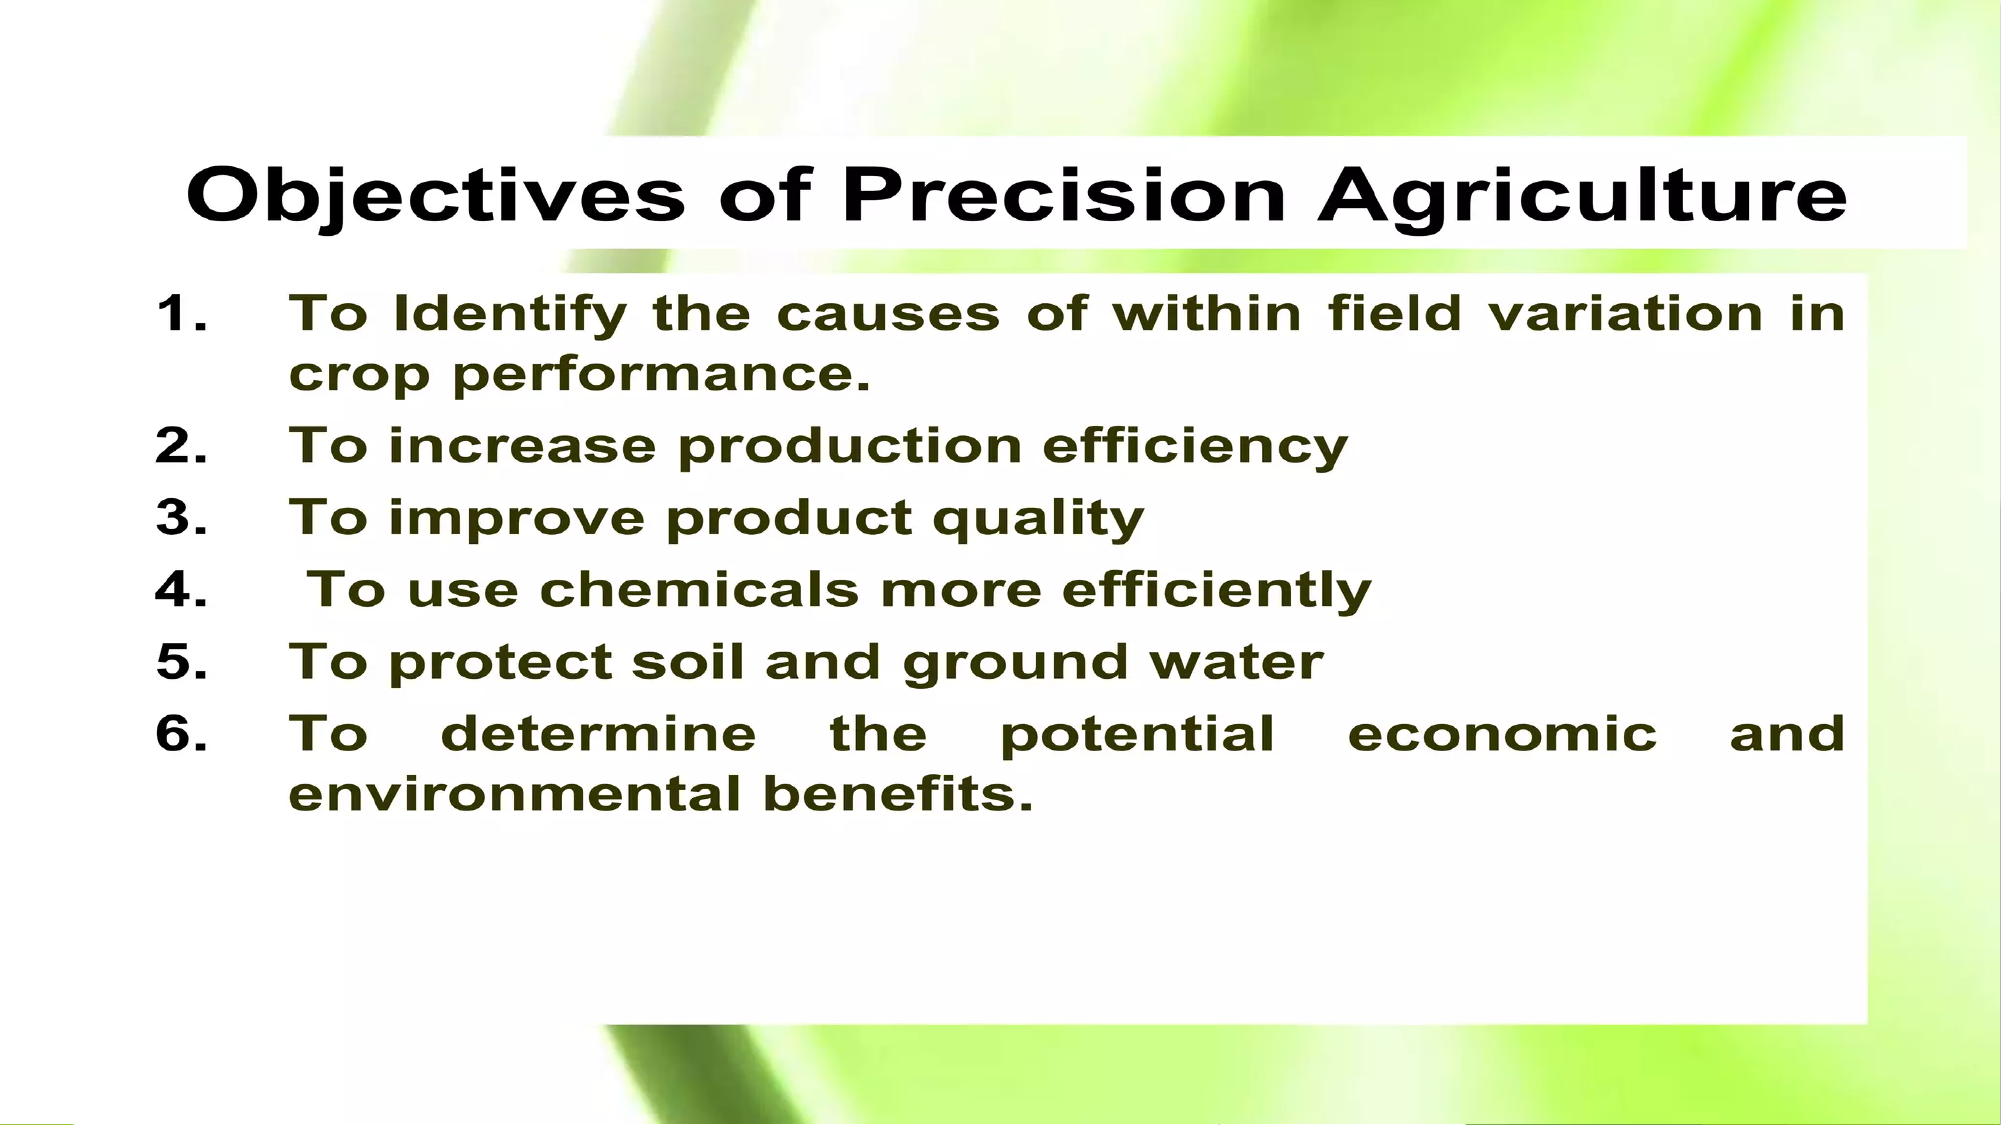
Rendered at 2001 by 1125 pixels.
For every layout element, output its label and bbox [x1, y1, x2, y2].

list [0, 0, 2000, 1125]
